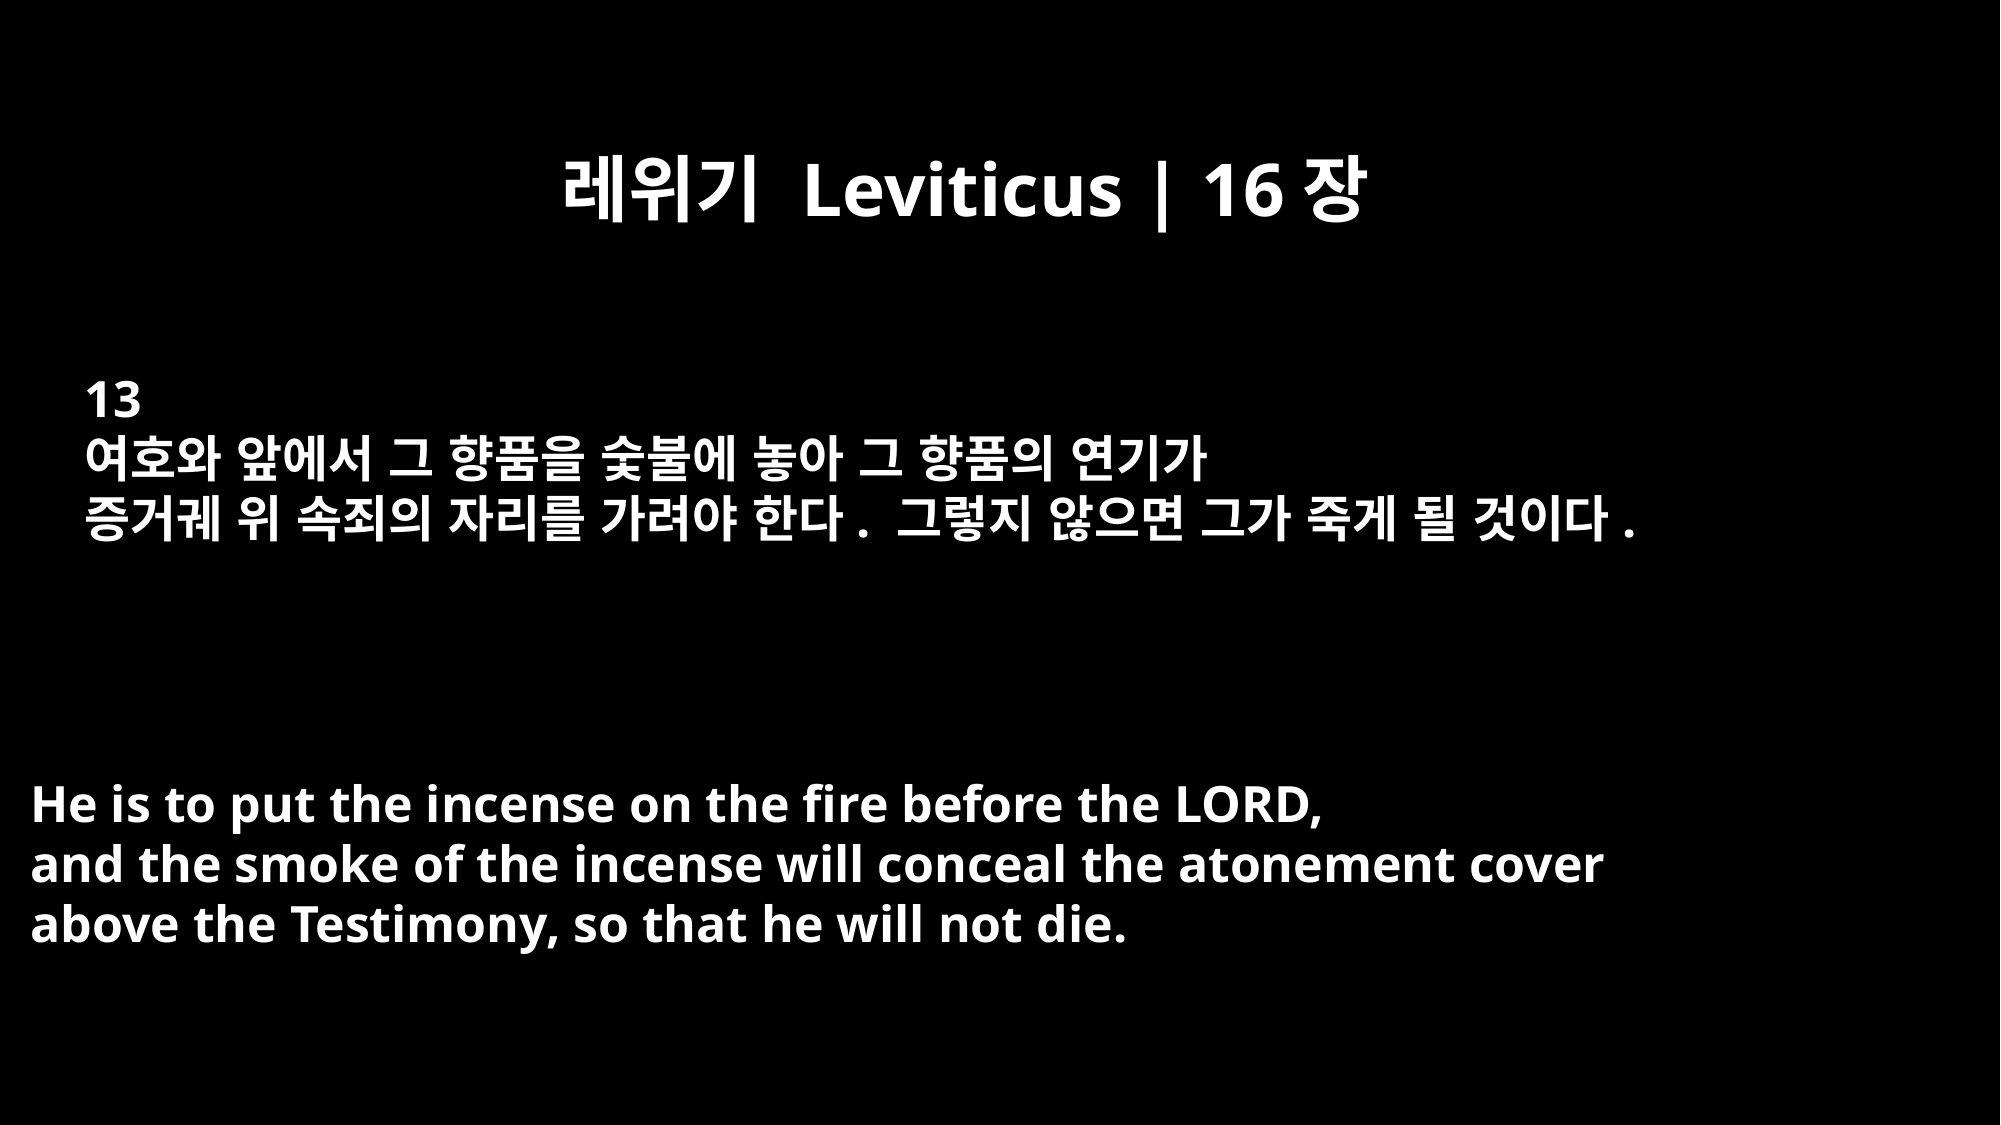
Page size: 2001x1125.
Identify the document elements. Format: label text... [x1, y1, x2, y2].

text_box He is to put the incense on the fire before the LORD, and the smoke of the incense will conceal the atonement cover above the Testimony, so that he will not die. [15, 764, 1635, 960]
text_box 13 여호와 앞에서 그 향품을 숯불에 놓아 그 향품의 연기가 증거궤 위 속죄의 자리를 가려야 한다. 그렇지 않으면 그가 죽게 될 것이다. [70, 359, 1652, 555]
text_box 레위기 Leviticus | 16장 [546, 136, 1386, 239]
